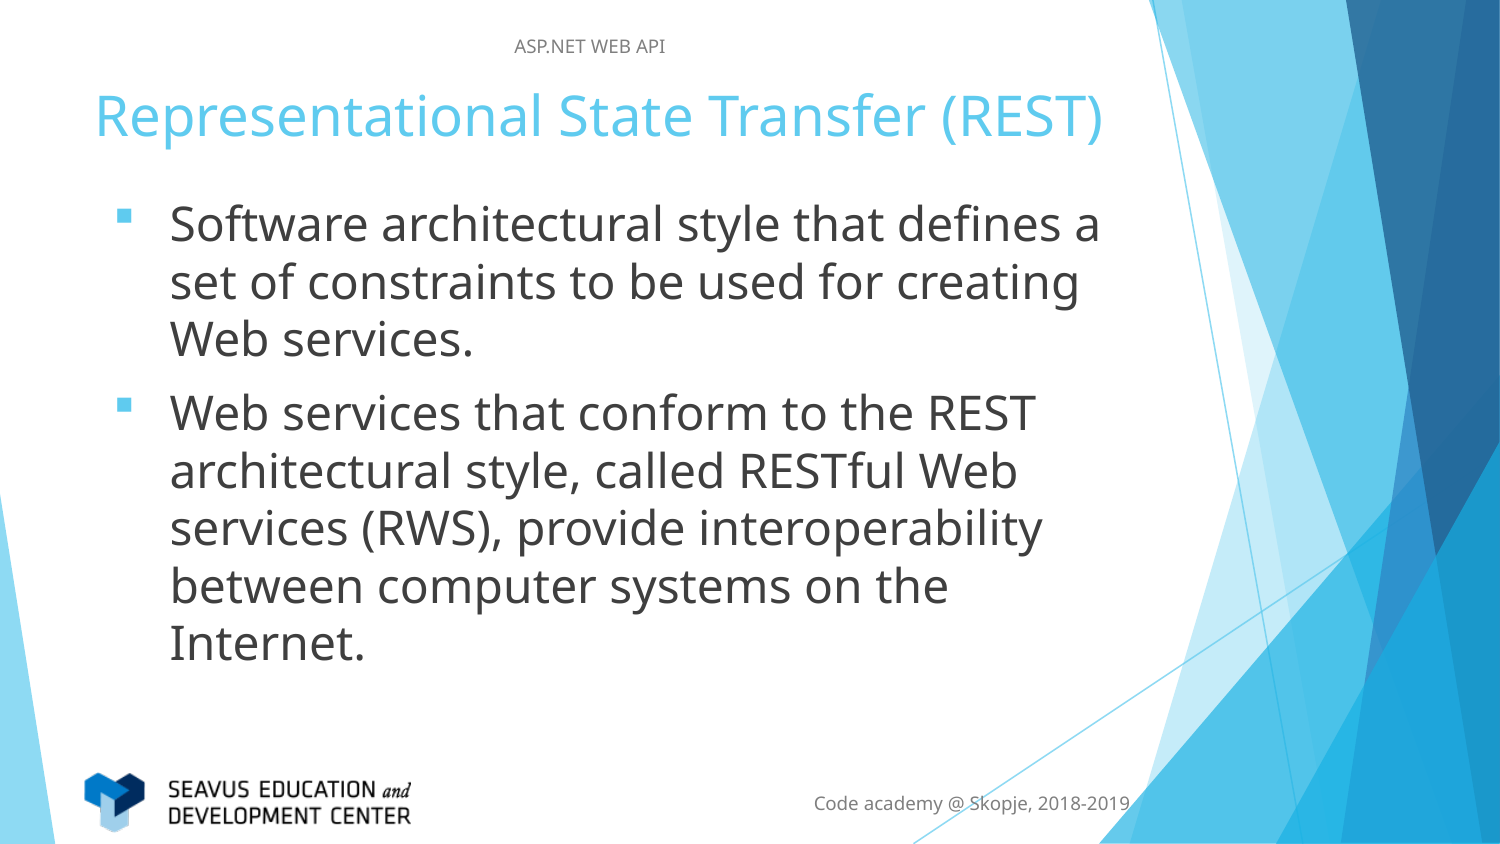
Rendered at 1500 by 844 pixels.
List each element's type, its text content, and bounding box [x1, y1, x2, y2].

text_box Code academy @ Skopje, 2018-2019 [416, 785, 1141, 820]
list Software architectural style that defines a set of constraints to be used for creating Web services. Web services that conform to the REST architectural style, called RESTful Web services (RWS), provide interoperability between computer systems on the Internet. [83, 188, 1141, 744]
text_box ASP.NET WEB API [83, 29, 1097, 64]
picture [83, 771, 411, 834]
title Representational State Transfer (REST) [83, 75, 1141, 175]
